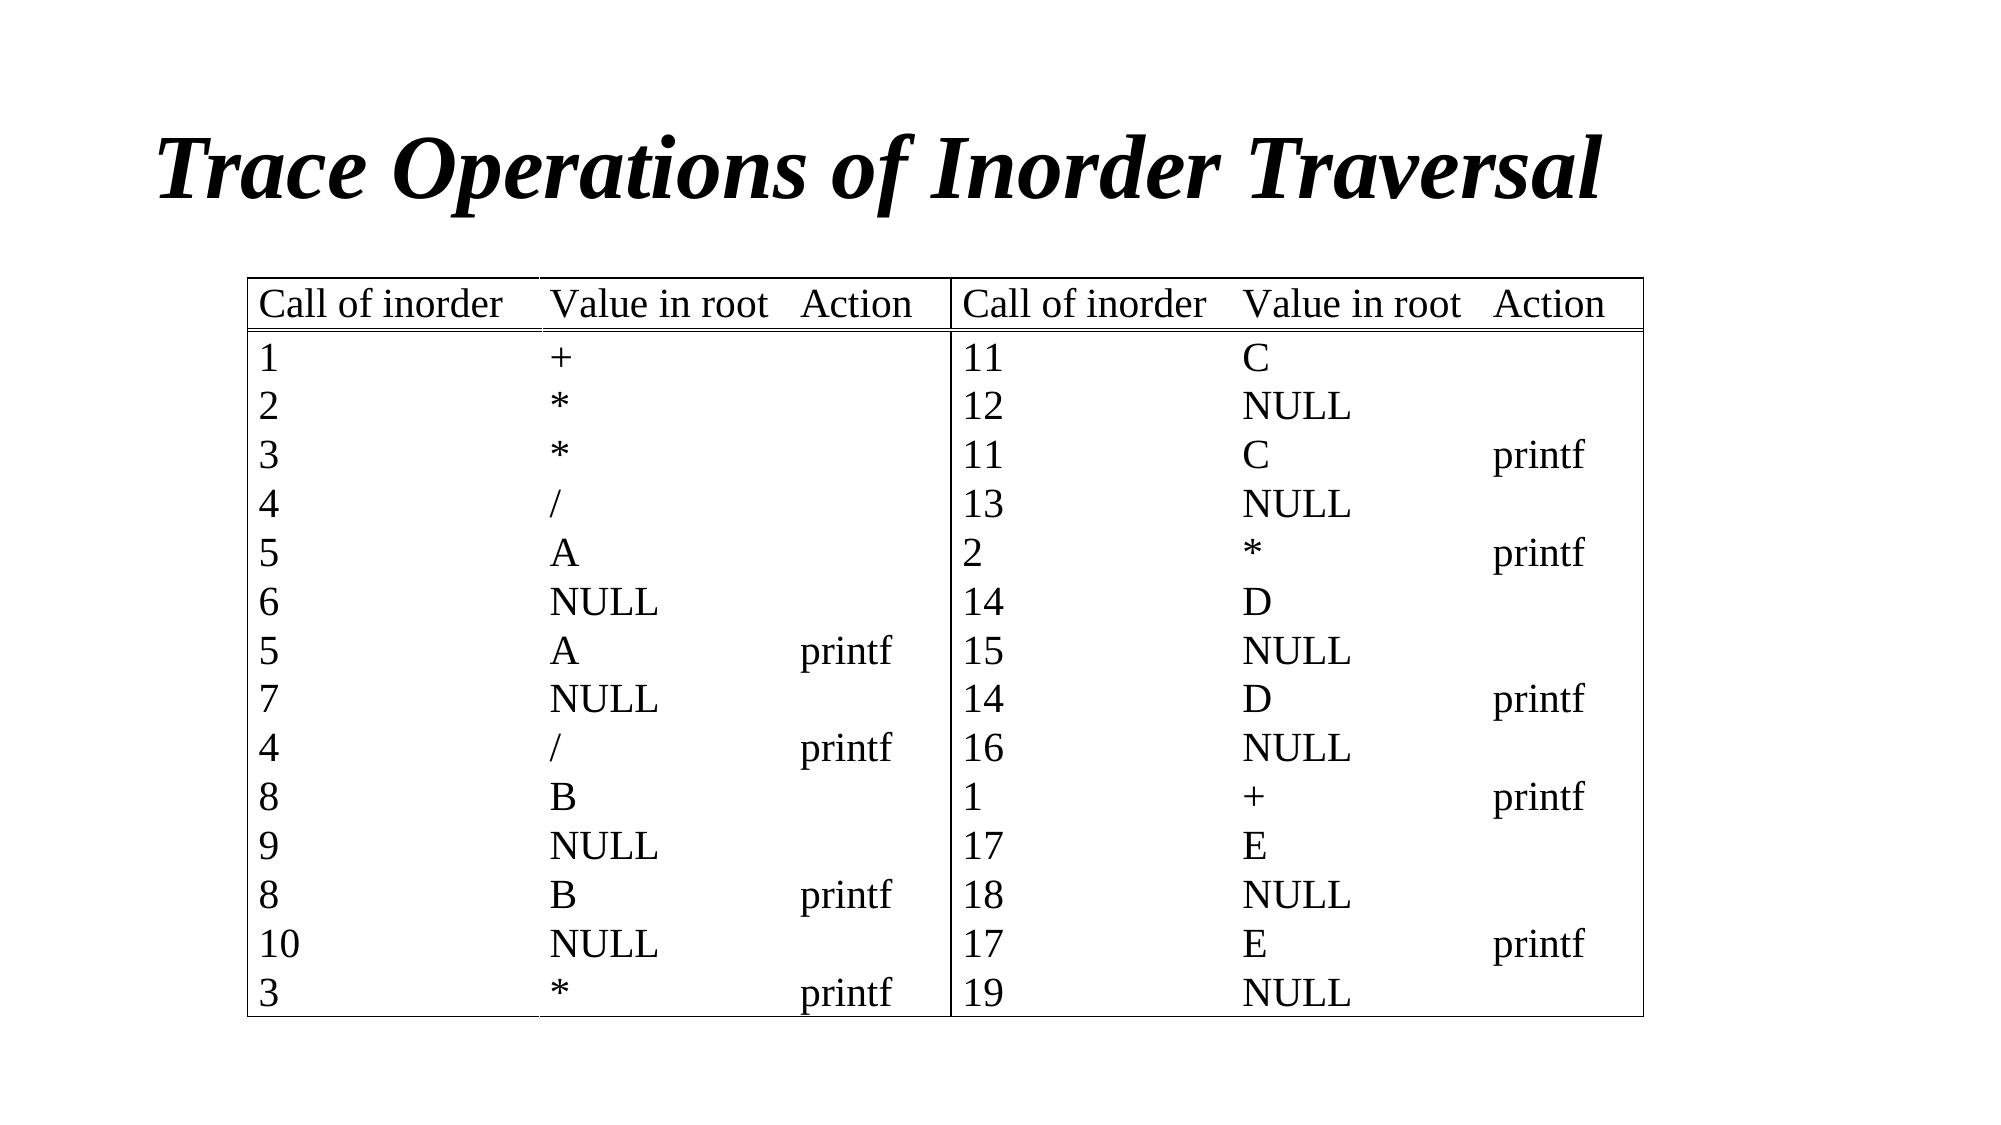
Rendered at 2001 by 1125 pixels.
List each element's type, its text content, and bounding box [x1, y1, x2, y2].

title Trace Operations of Inorder Traversal [137, 59, 1863, 278]
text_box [243, 277, 1651, 1093]
